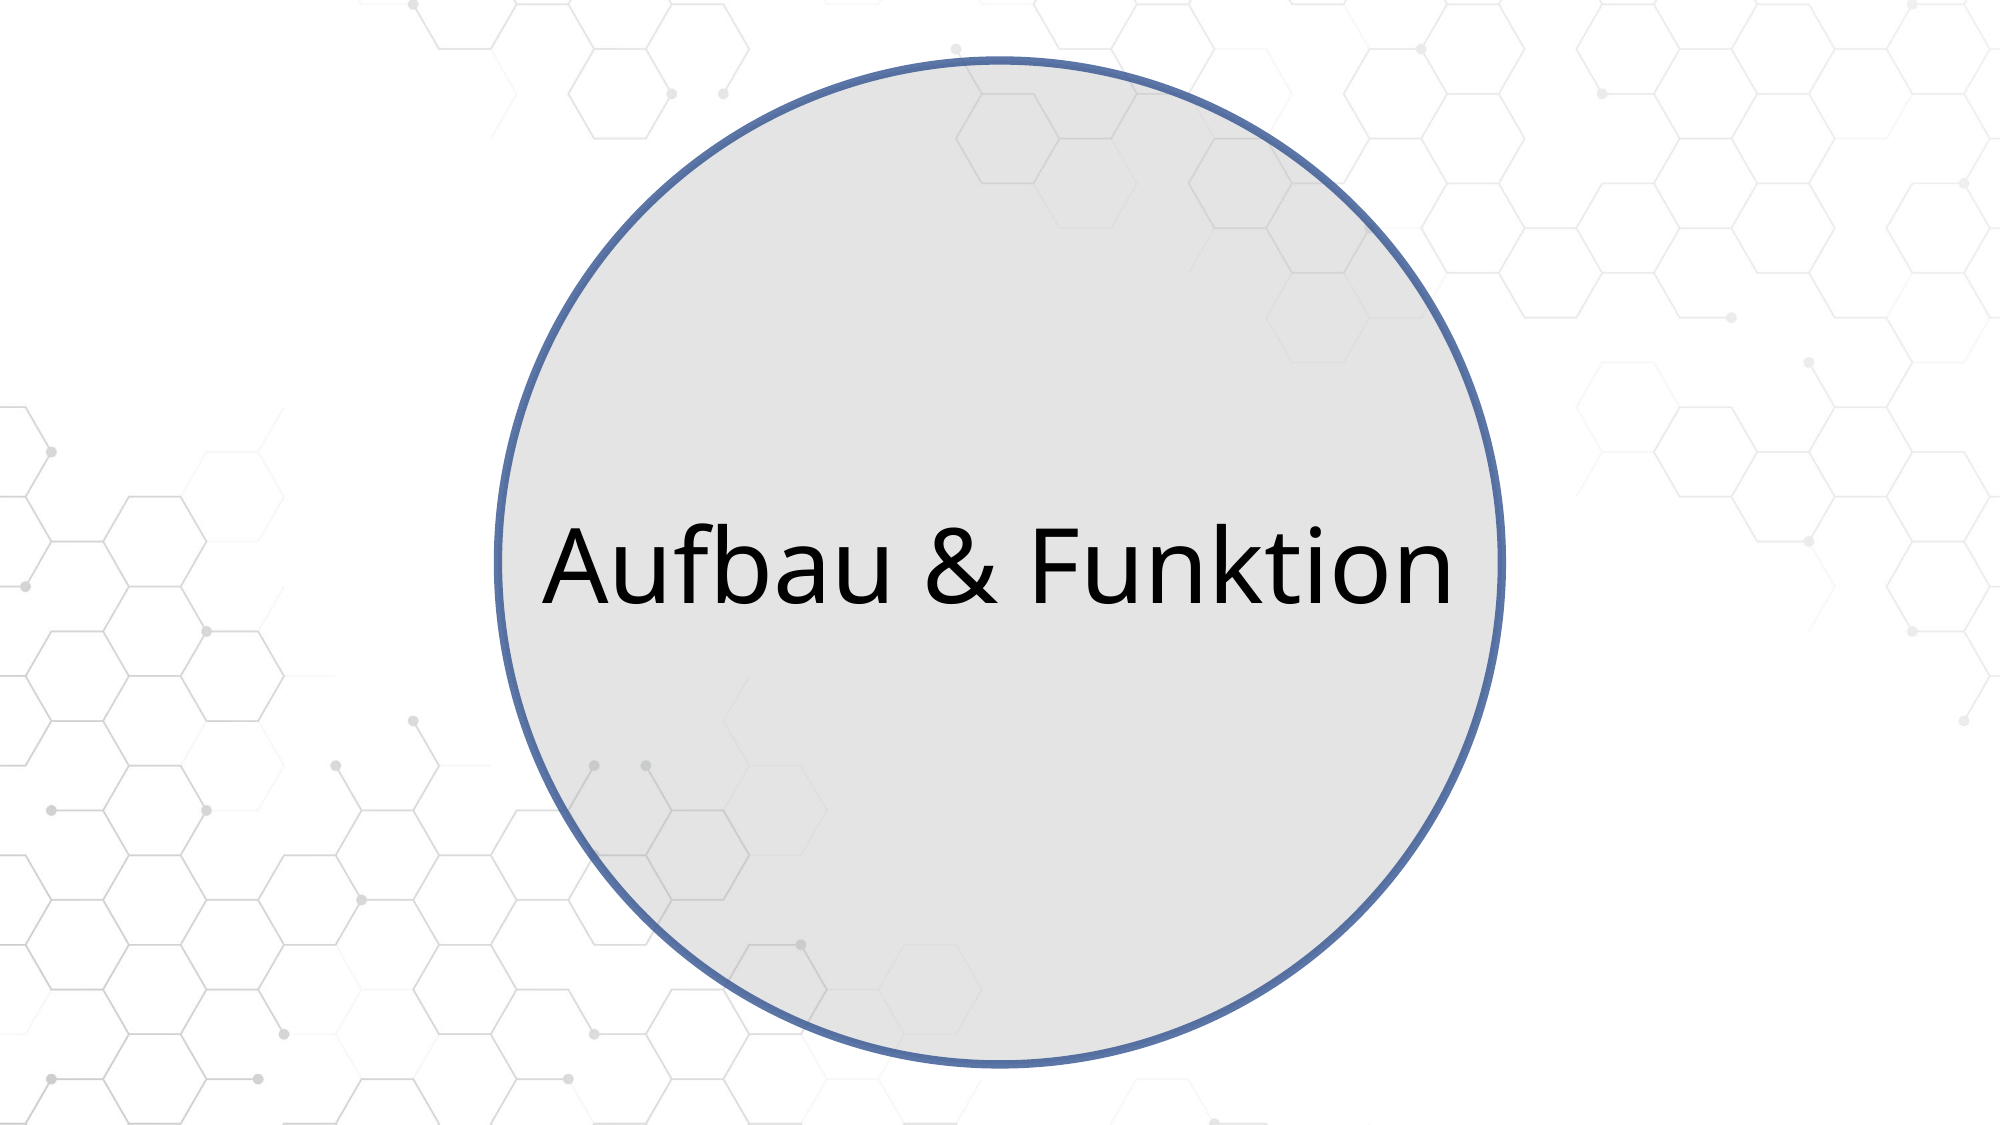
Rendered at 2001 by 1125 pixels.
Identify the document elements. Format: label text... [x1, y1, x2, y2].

text_box Aufbau & Funktion [409, 491, 1591, 632]
text_box [501, 632, 1499, 1066]
picture [0, 0, 2000, 1125]
text_box [502, 59, 1498, 491]
